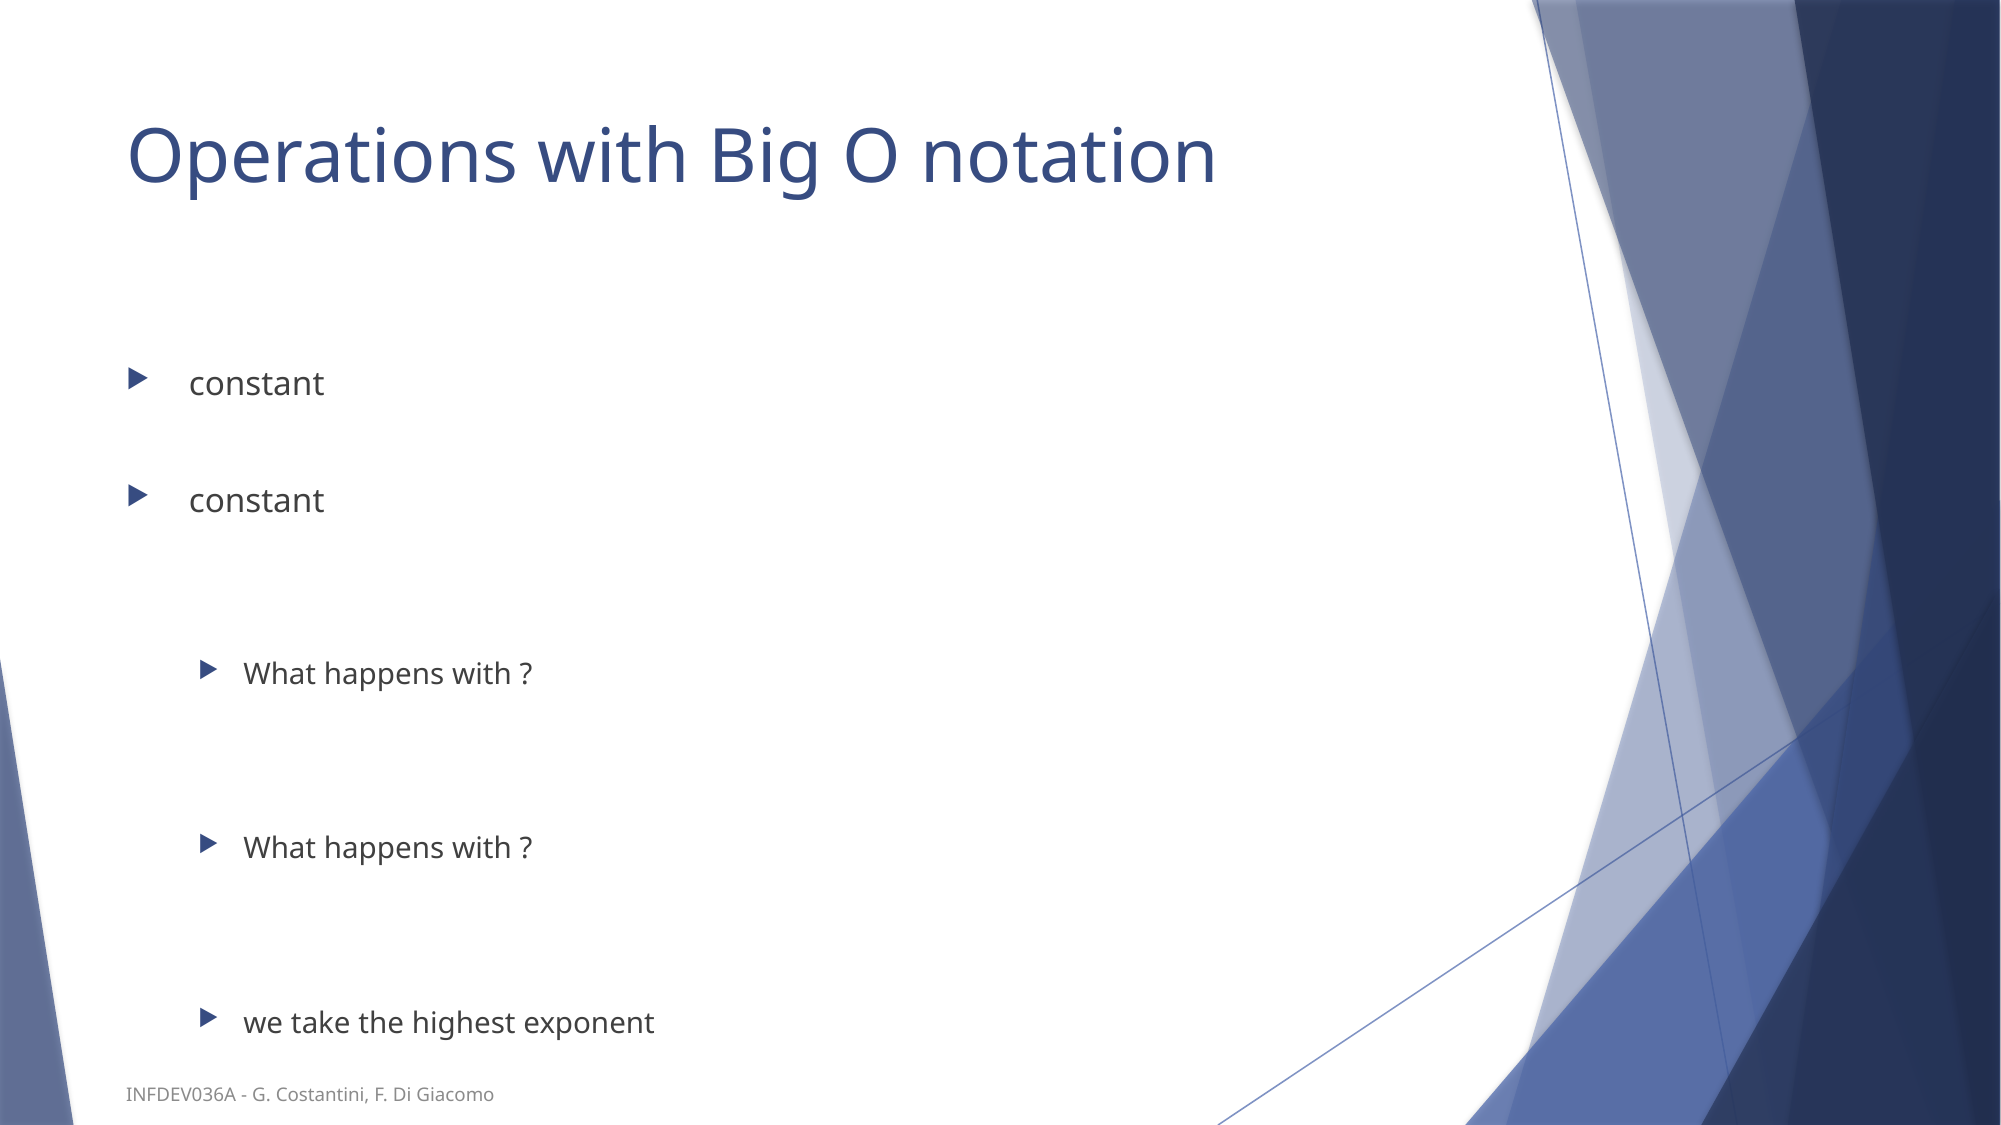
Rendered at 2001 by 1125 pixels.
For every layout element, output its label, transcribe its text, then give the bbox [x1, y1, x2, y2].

title Operations with Big O notation [111, 99, 1522, 317]
footer INFDEV036A - G. Costantini, F. Di Giacomo [111, 1064, 1145, 1124]
